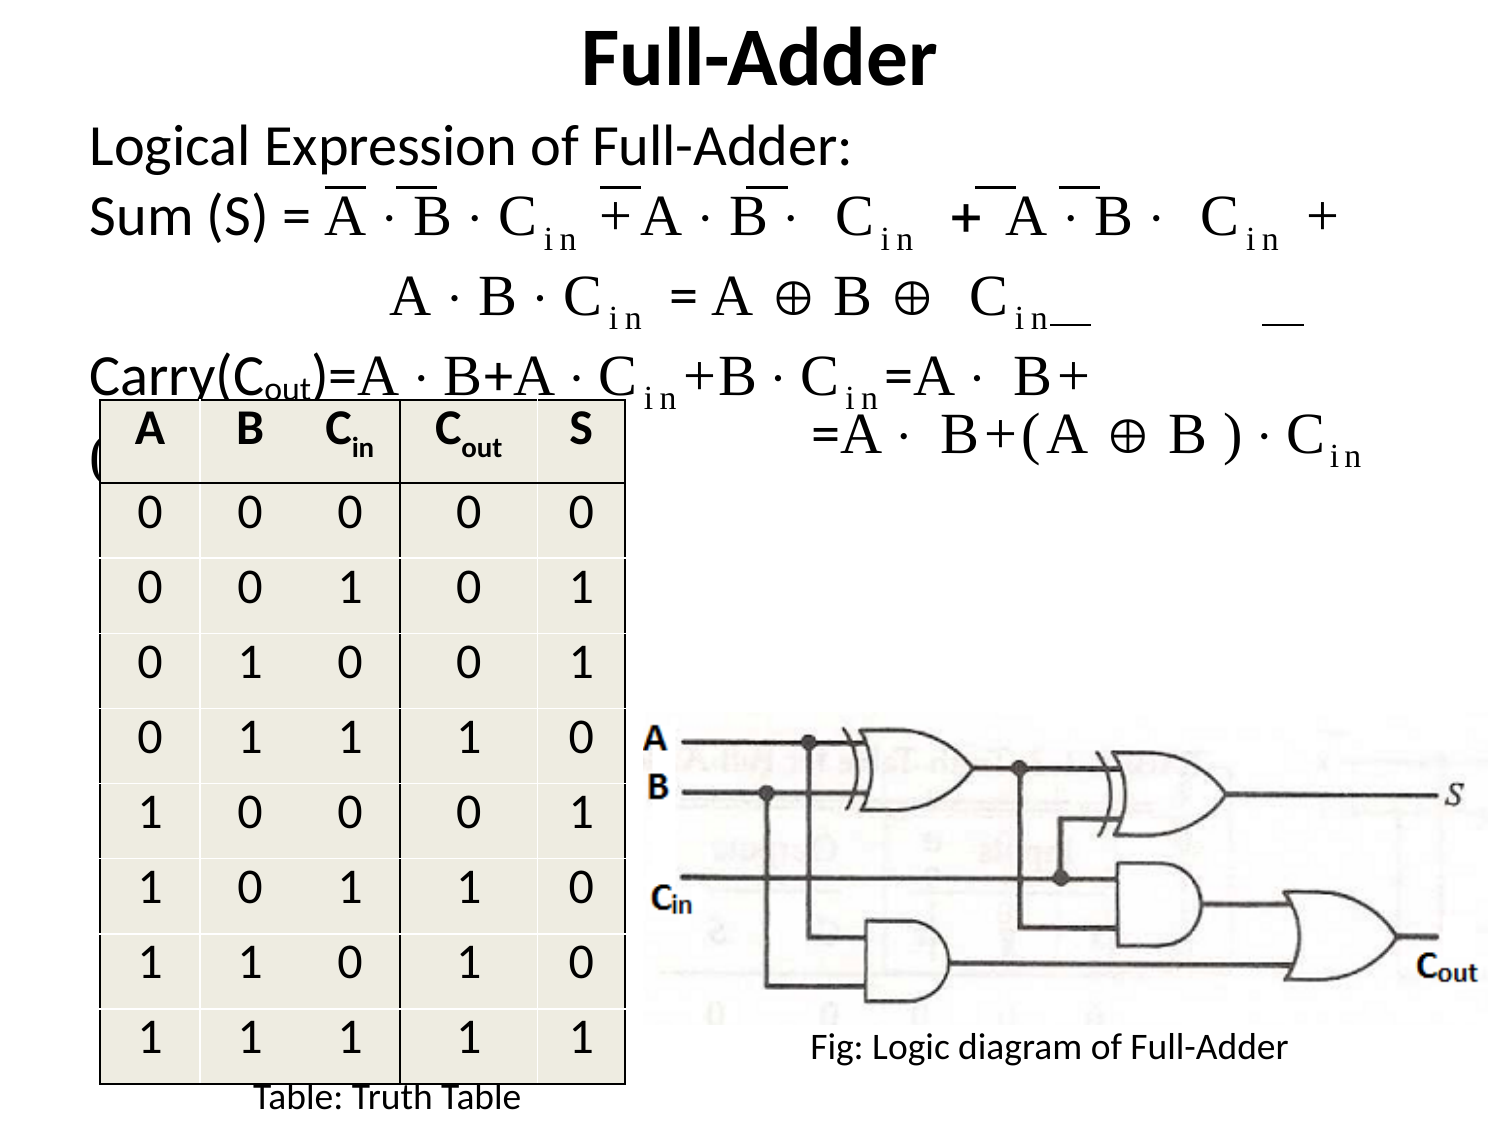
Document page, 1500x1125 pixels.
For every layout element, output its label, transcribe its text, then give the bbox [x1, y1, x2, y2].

table_cell 0 [538, 484, 624, 557]
table_cell 1 [201, 1010, 300, 1083]
title Full-Adder [125, 0, 1393, 99]
table_cell 1 [300, 1010, 399, 1083]
table_cell 0 [300, 784, 399, 858]
picture [642, 712, 1488, 1026]
table_cell 1 [538, 634, 624, 708]
table_cell 0 [101, 634, 199, 708]
text_box Fig: Logic diagram of Full-Adder [749, 1035, 1350, 1075]
table_cell 0 [101, 484, 199, 557]
text_box Logical Expression of Full-Adder: Sum (S) = ABCin + AB Cin  AB Cin + ABCin = A  B  Cin Carry(Cout)=AB+ACin+BCin=A B+(AB+AB)Cin [74, 99, 1500, 525]
table_cell 1 [101, 1010, 199, 1083]
table_cell 1 [201, 935, 300, 1008]
table_cell 0 [538, 859, 624, 933]
table_cell 1 [538, 1010, 624, 1083]
table_cell 0 [101, 559, 199, 633]
table_cell 0 [201, 484, 300, 557]
table_cell 1 [401, 935, 537, 1008]
table_header Cout [401, 401, 537, 482]
table_cell 0 [300, 484, 399, 557]
table_cell 0 [201, 784, 300, 858]
table_cell 0 [401, 784, 537, 858]
table_cell 0 [538, 709, 624, 783]
table_header B [201, 401, 300, 482]
table_cell 1 [201, 634, 300, 708]
table_cell 0 [401, 559, 537, 633]
table_cell 1 [538, 784, 624, 858]
table_cell 0 [101, 709, 199, 783]
table_cell 0 [538, 935, 624, 1008]
table_cell 0 [300, 634, 399, 708]
table_cell 0 [401, 484, 537, 557]
table_cell 1 [538, 559, 624, 633]
table_header A [101, 401, 199, 482]
table_cell 1 [401, 1010, 537, 1083]
text_box Table: Truth Table [187, 1085, 588, 1125]
table_cell 1 [401, 709, 537, 783]
table_cell 1 [201, 709, 300, 783]
table_cell 0 [201, 859, 300, 933]
table_cell 1 [101, 859, 199, 933]
table_cell 1 [101, 935, 199, 1008]
table_cell 1 [300, 559, 399, 633]
table_cell 1 [101, 784, 199, 858]
table_cell 0 [300, 935, 399, 1008]
text_box =A B+(A  B )Cin [797, 387, 1377, 482]
table_header S [538, 401, 624, 482]
table_cell 1 [300, 709, 399, 783]
table_header Cin [300, 401, 399, 482]
table_cell 1 [300, 859, 399, 933]
table_cell 1 [401, 859, 537, 933]
table_cell 0 [401, 634, 537, 708]
table_cell 0 [201, 559, 300, 633]
